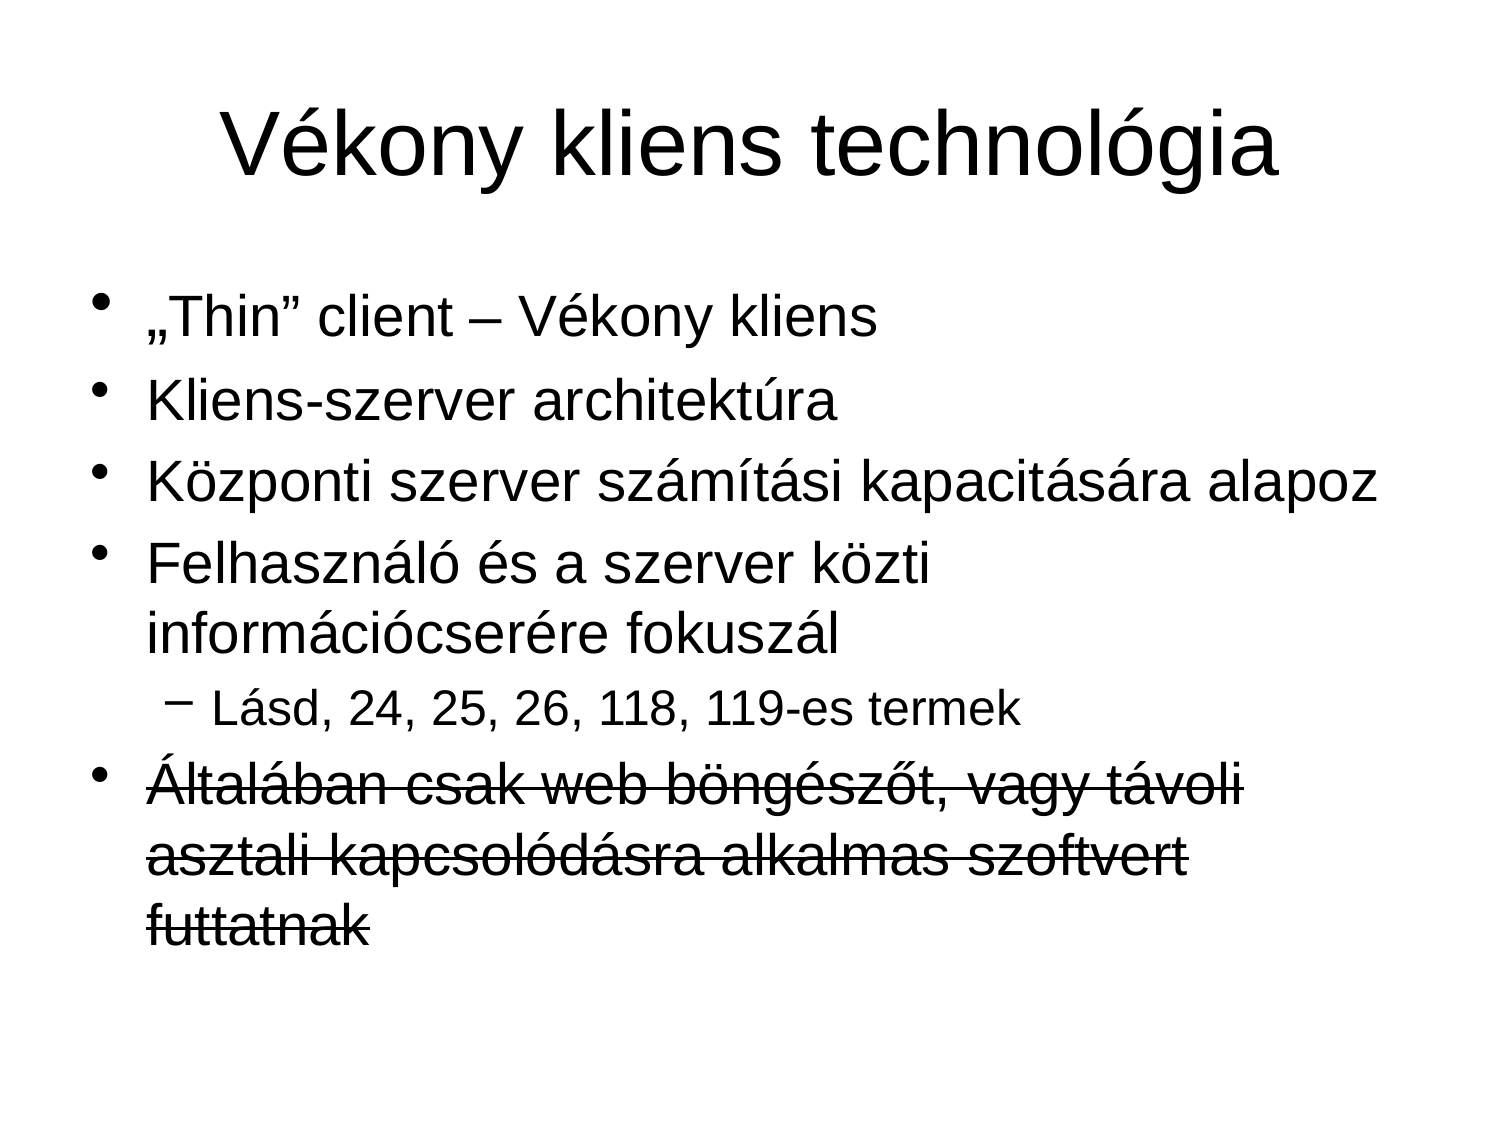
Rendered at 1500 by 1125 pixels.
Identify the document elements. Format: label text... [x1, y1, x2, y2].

title Vékony kliens technológia [74, 44, 1426, 233]
list „Thin” client – Vékony kliens Kliens-szerver architektúra Központi szerver számítási kapacitására alapoz Felhasználó és a szerver közti információcserére fokuszál Lásd, 24, 25, 26, 118, 119-es termek Általában csak web böngészőt, vagy távoli asztali kapcsolódásra alkalmas szoftvert futtatnak [74, 262, 1426, 1006]
